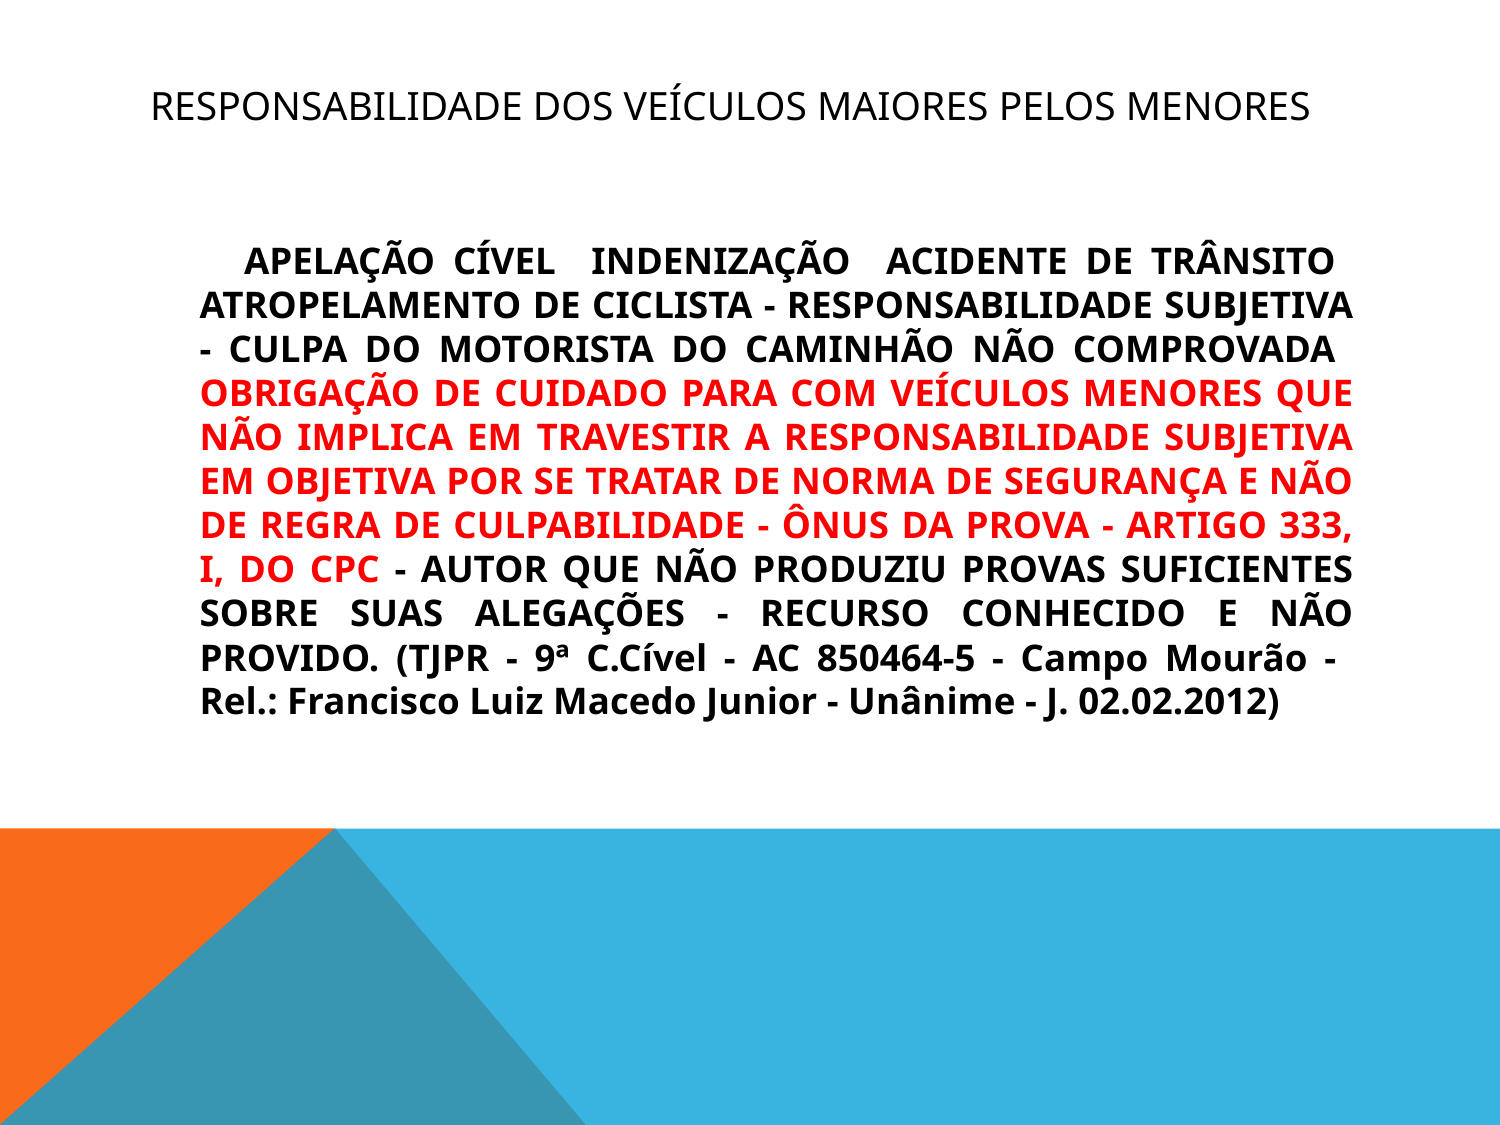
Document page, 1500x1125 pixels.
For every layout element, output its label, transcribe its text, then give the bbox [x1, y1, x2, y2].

list APELAÇÃO CÍVEL ­ INDENIZAÇÃO ­ ACIDENTE DE TRÂNSITO ­ ATROPELAMENTO DE CICLISTA - RESPONSABILIDADE SUBJETIVA - CULPA DO MOTORISTA DO CAMINHÃO NÃO COMPROVADA ­ OBRIGAÇÃO DE CUIDADO PARA COM VEÍCULOS MENORES QUE NÃO IMPLICA EM TRAVESTIR A RESPONSABILIDADE SUBJETIVA EM OBJETIVA POR SE TRATAR DE NORMA DE SEGURANÇA E NÃO DE REGRA DE CULPABILIDADE - ÔNUS DA PROVA - ARTIGO 333, I, DO CPC - AUTOR QUE NÃO PRODUZIU PROVAS SUFICIENTES SOBRE SUAS ALEGAÇÕES - RECURSO CONHECIDO E NÃO PROVIDO. (TJPR - 9ª C.Cível - AC 850464-5 - Campo Mourão - Rel.: Francisco Luiz Macedo Junior - Unânime - J. 02.02.2012) [135, 180, 1369, 768]
title RESPONSABILIDADE DOS VEÍCULOS MAIORES PELOS MENORES [135, 60, 1369, 150]
